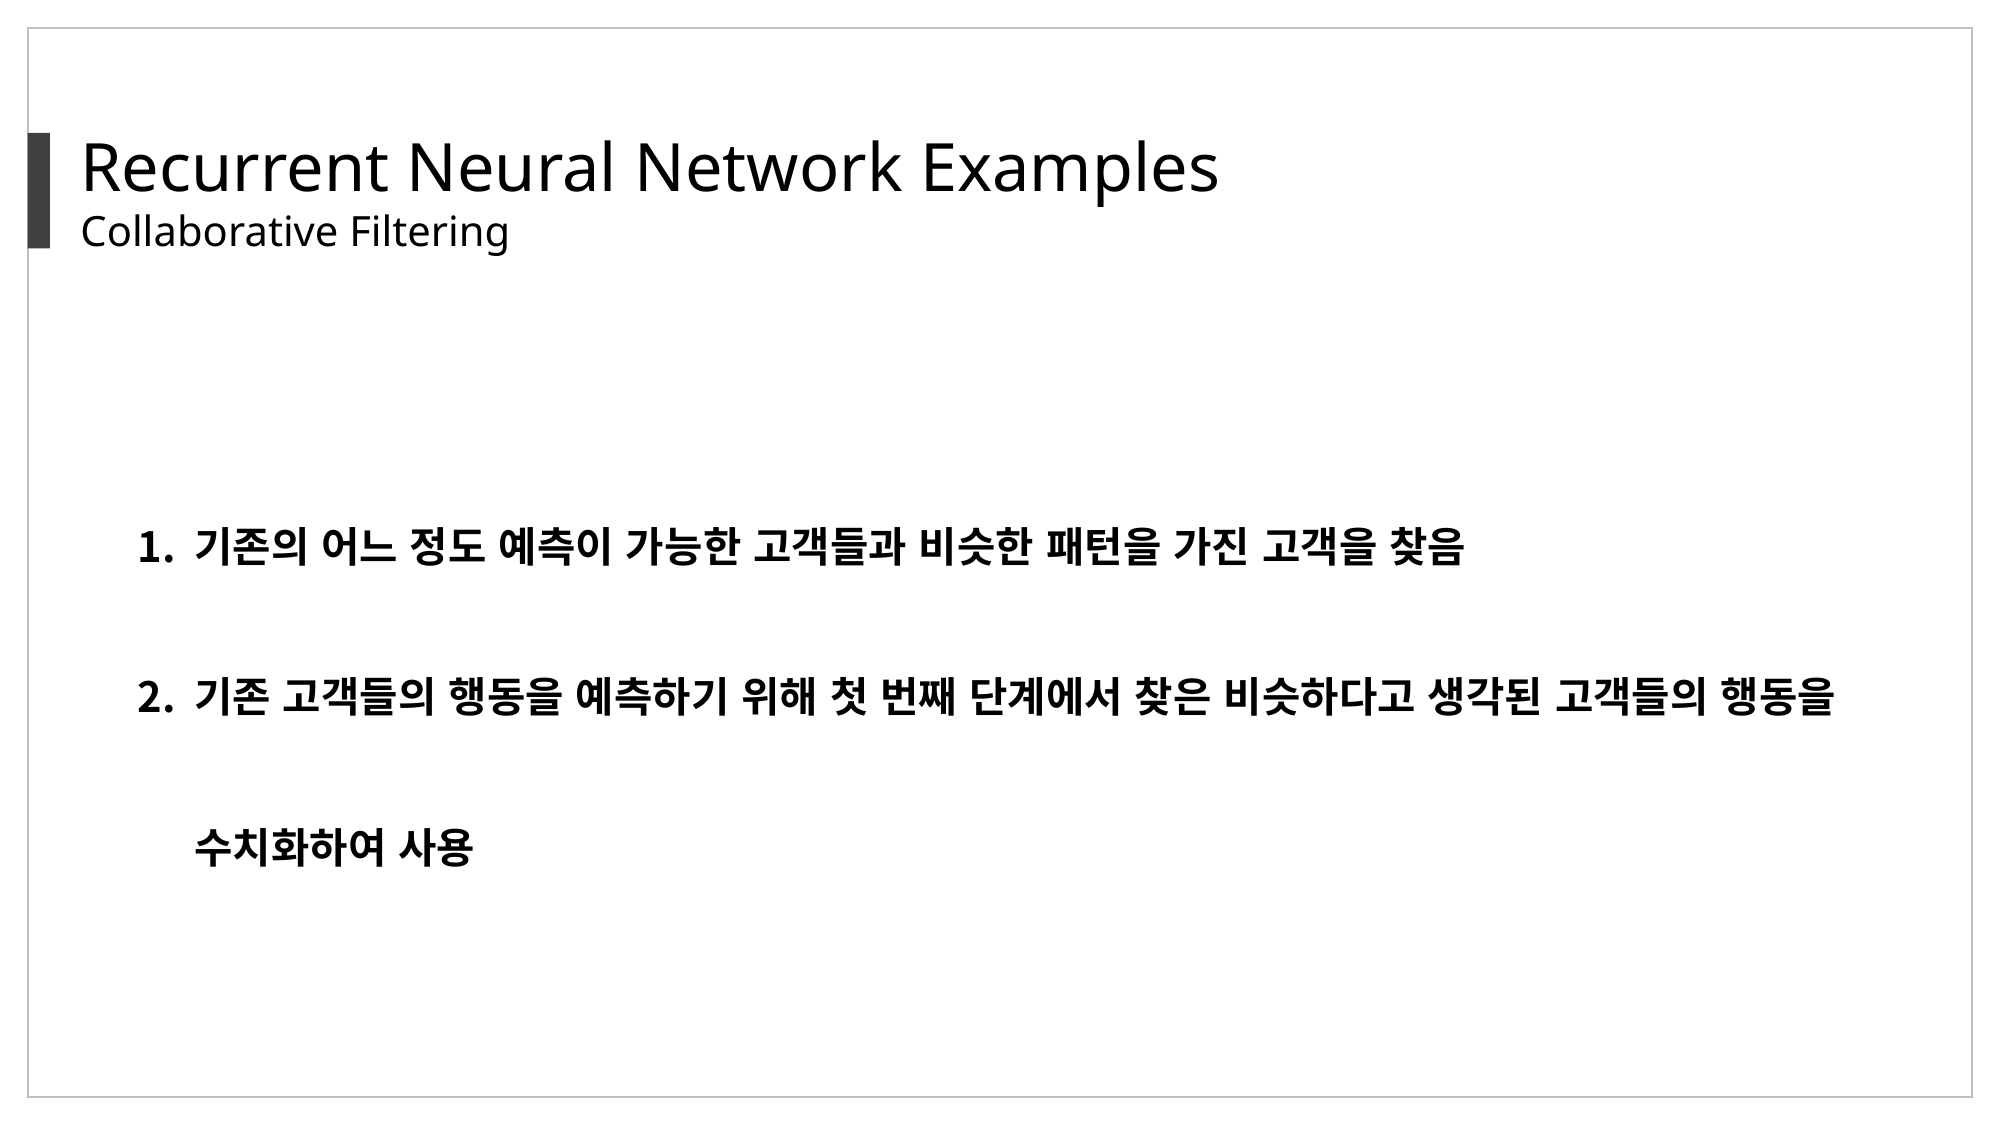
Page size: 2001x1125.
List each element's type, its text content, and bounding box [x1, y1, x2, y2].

text_box [27, 27, 1973, 1098]
text_box Recurrent Neural Network Examples Collaborative Filtering [65, 117, 1450, 263]
text_box [27, 132, 51, 249]
text_box 기존의 어느 정도 예측이 가능한 고객들과 비슷한 패턴을 가진 고객을 찾음 기존 고객들의 행동을 예측하기 위해 첫 번째 단계에서 찾은 비슷하다고 생각된 고객들의 행동을 수치화하여 사용 [123, 413, 1877, 879]
